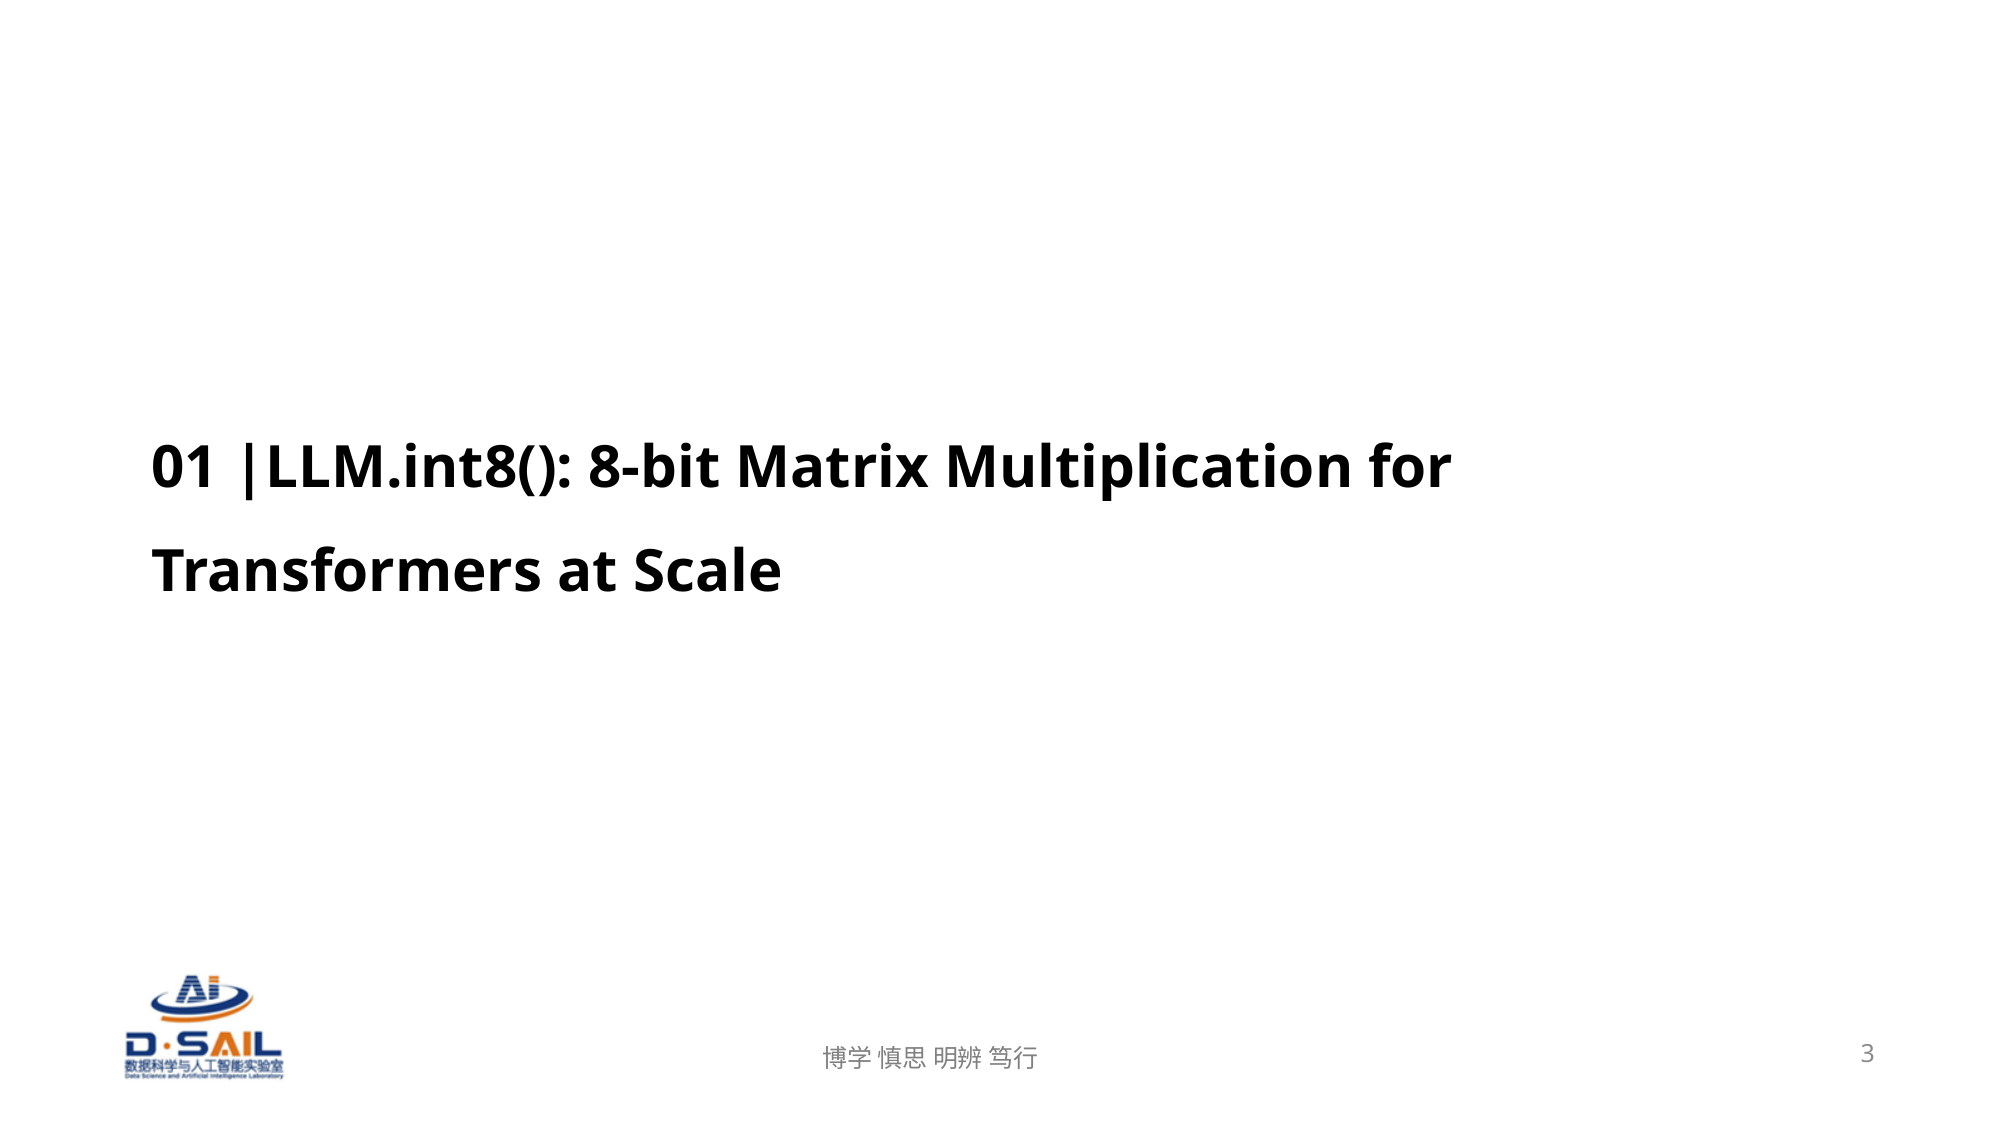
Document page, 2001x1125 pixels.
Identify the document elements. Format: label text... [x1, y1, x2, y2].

text_box 01 |LLM.int8(): 8-bit Matrix Multiplication for Transformers at Scale [136, 386, 1514, 611]
slide_number 3 [1439, 1024, 1890, 1085]
picture [108, 956, 301, 1083]
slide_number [108, 1024, 559, 1085]
